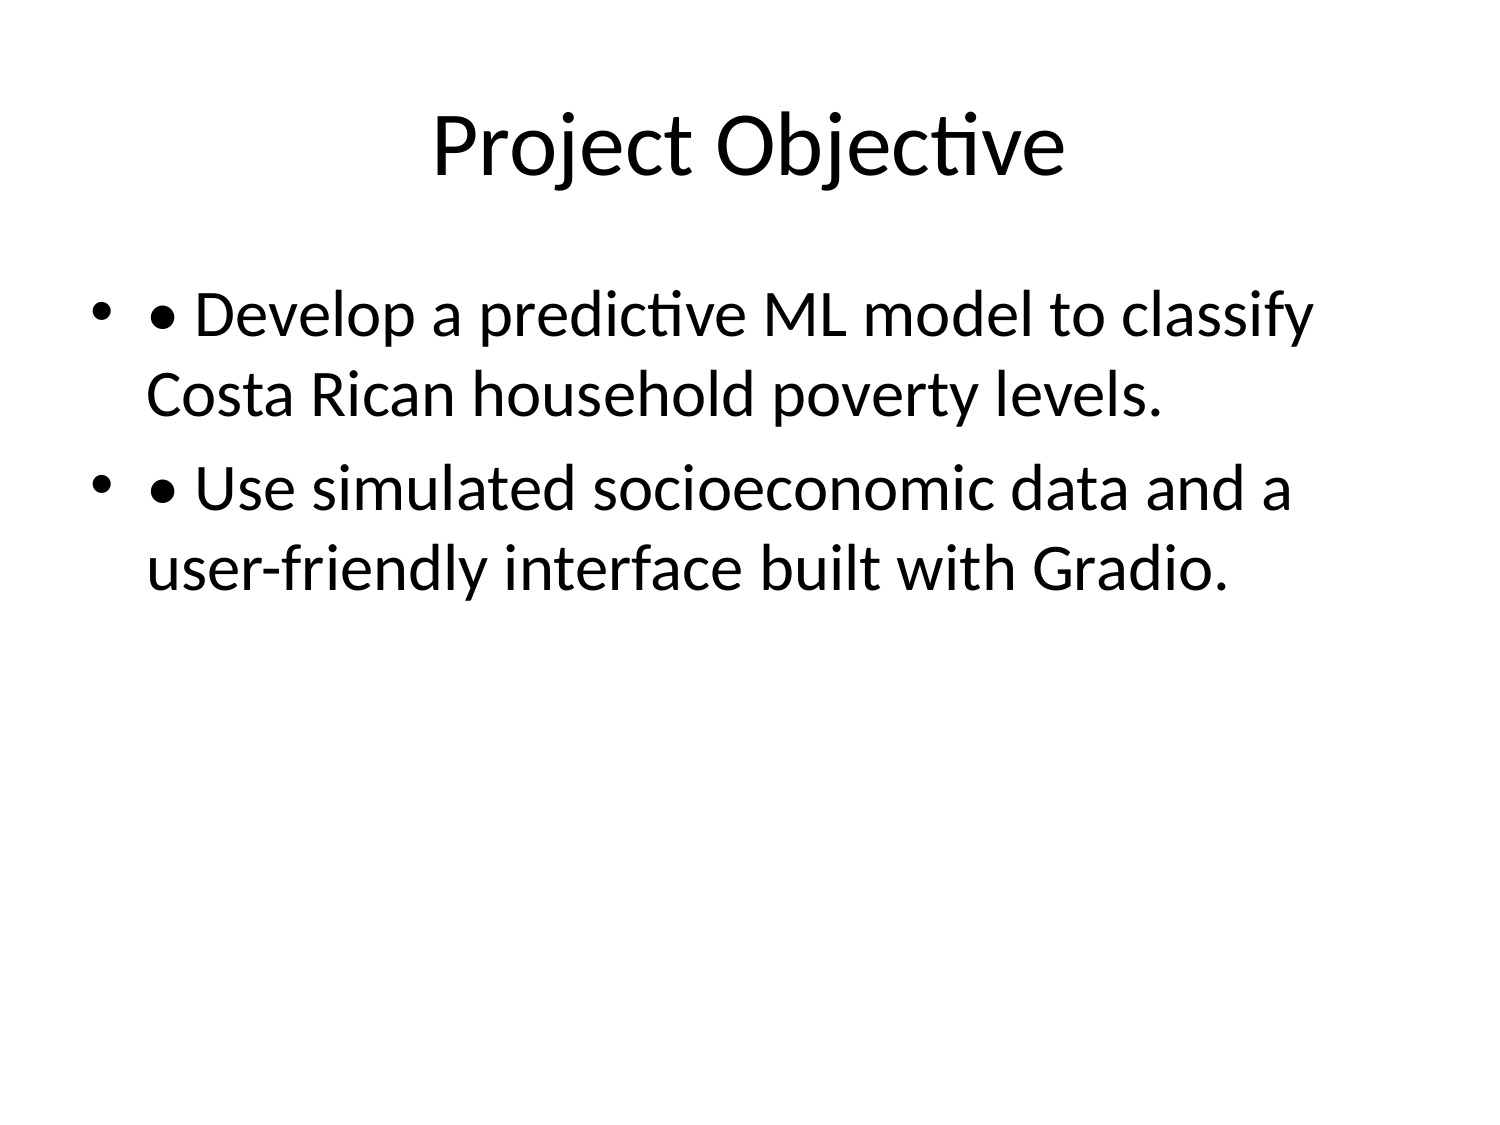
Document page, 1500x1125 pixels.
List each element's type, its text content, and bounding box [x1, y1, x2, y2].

list • Develop a predictive ML model to classify Costa Rican household poverty levels. • Use simulated socioeconomic data and a user-friendly interface built with Gradio. [75, 262, 1425, 1005]
title Project Objective [75, 45, 1425, 233]
